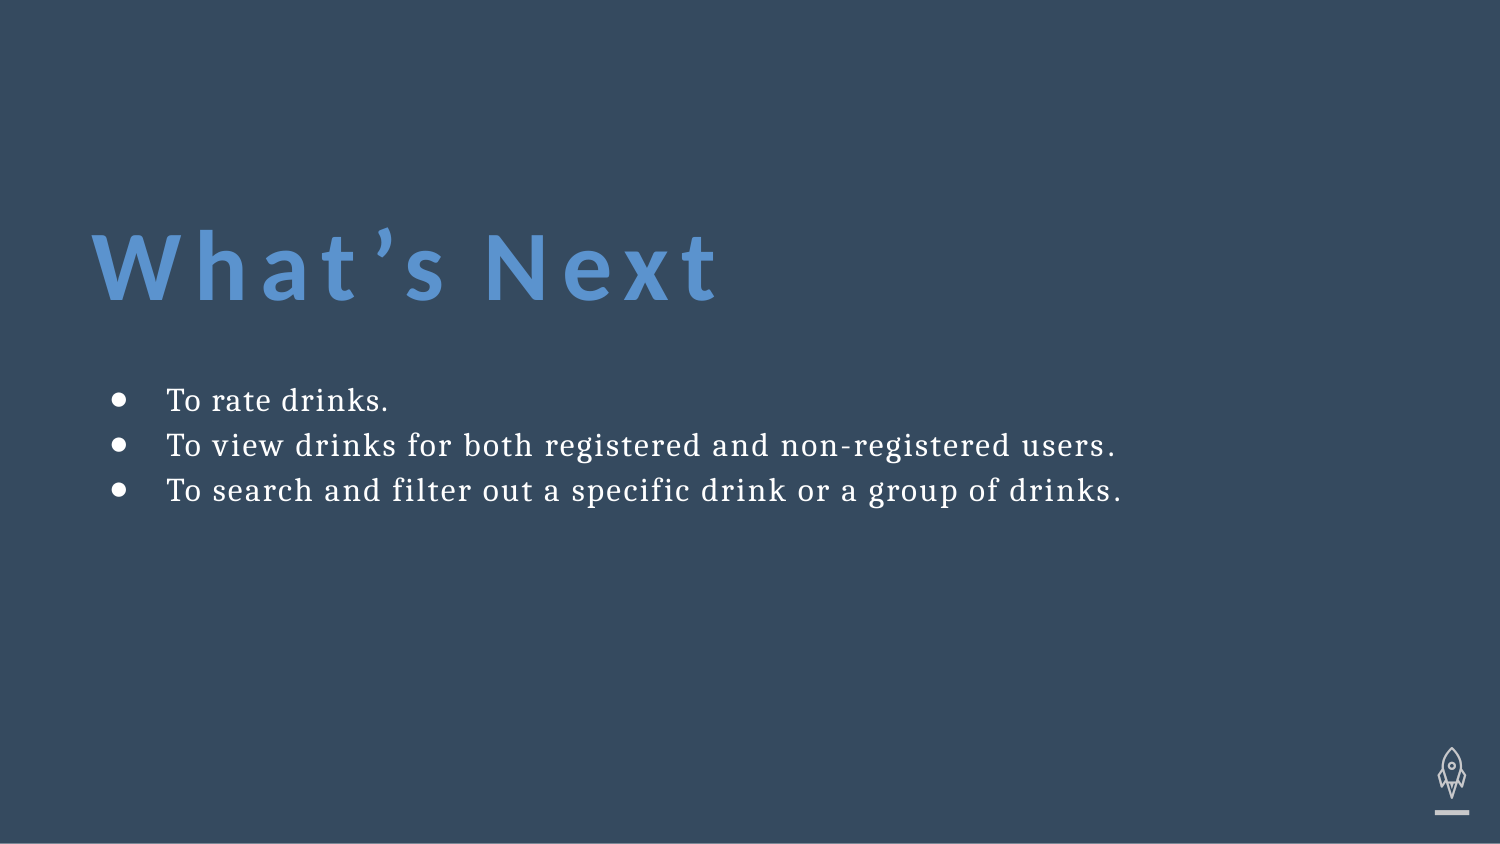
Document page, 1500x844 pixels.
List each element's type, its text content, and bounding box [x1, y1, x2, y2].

title What’s Next [89, 198, 739, 342]
text_box To rate drinks. To view drinks for both registered and non-registered users. To search and filter out a specific drink or a group of drinks. [106, 370, 1373, 509]
picture [1410, 739, 1494, 823]
